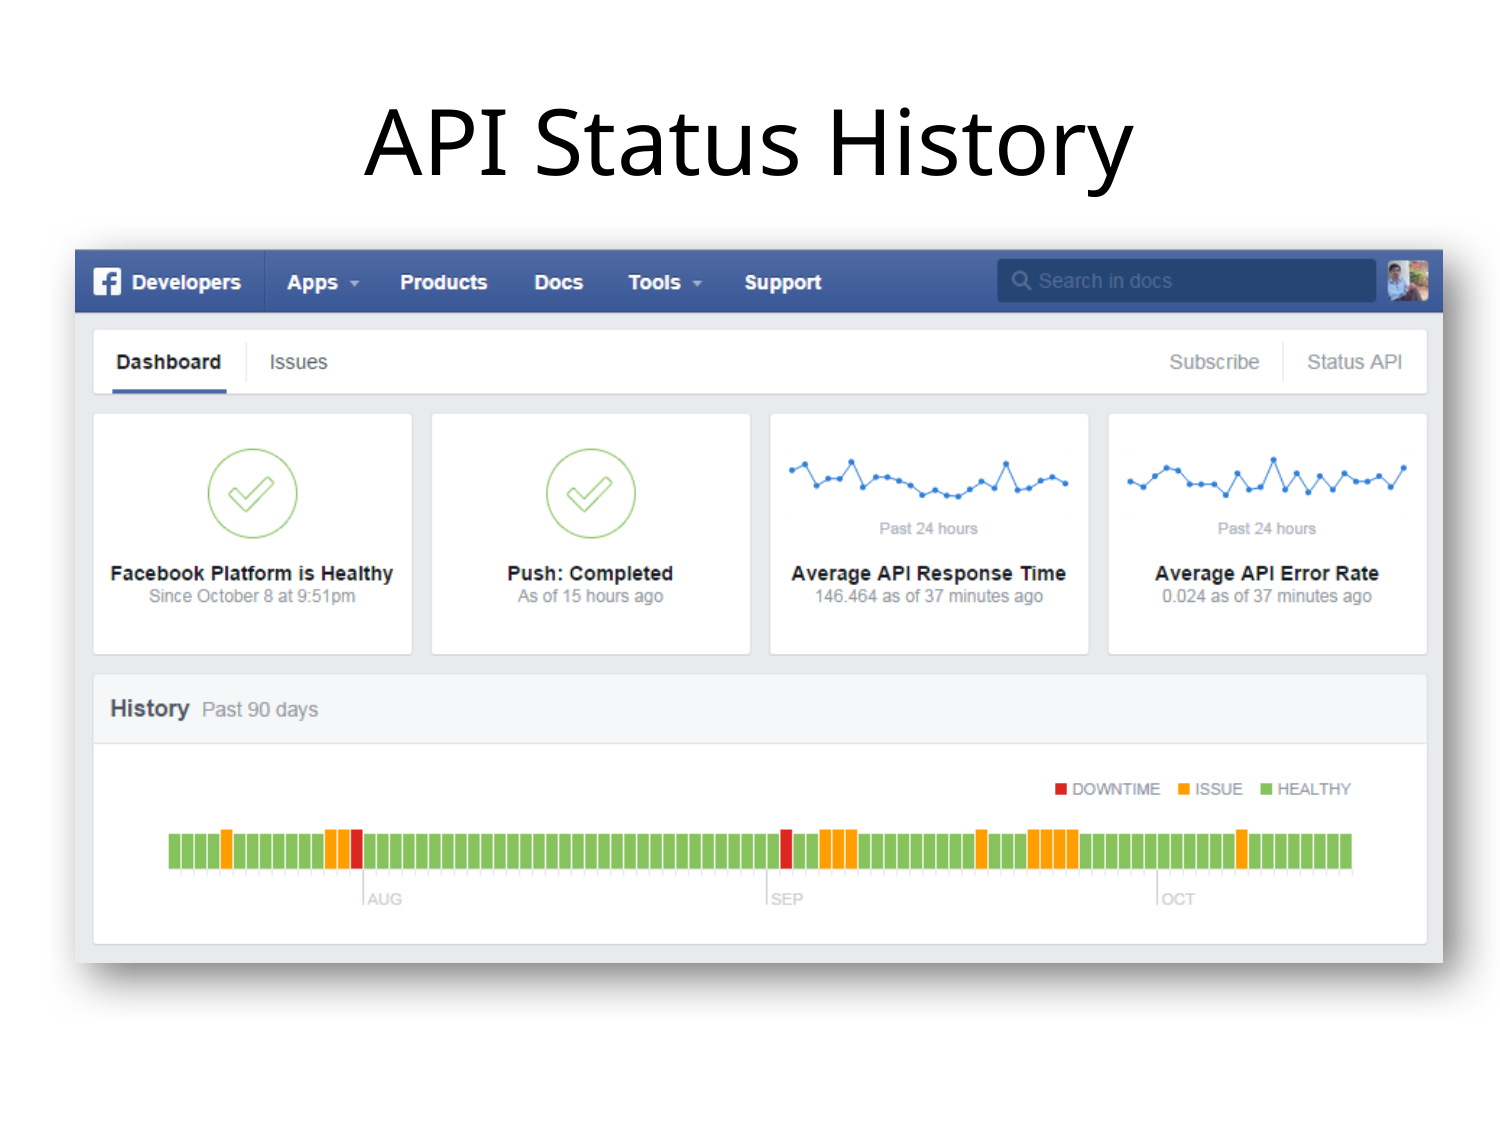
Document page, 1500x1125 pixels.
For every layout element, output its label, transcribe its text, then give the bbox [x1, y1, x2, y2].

title API Status History [75, 45, 1425, 233]
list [74, 249, 1443, 963]
